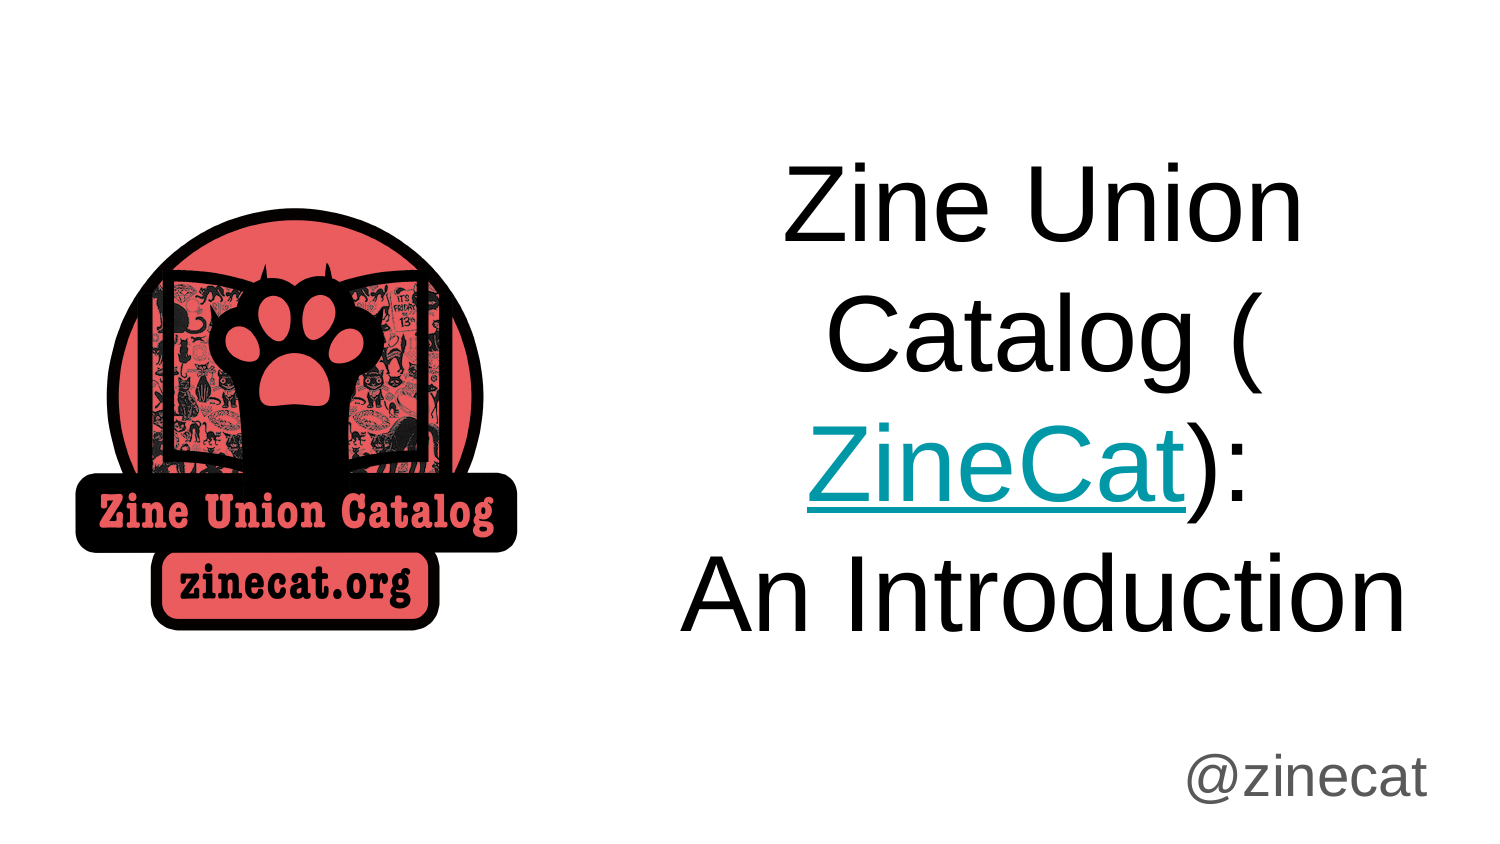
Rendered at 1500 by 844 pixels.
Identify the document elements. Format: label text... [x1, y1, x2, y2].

picture [0, 121, 592, 723]
title Zine Union Catalog (ZineCat): An Introduction [640, 134, 1449, 668]
subtitle @zinecat [1164, 723, 1464, 844]
